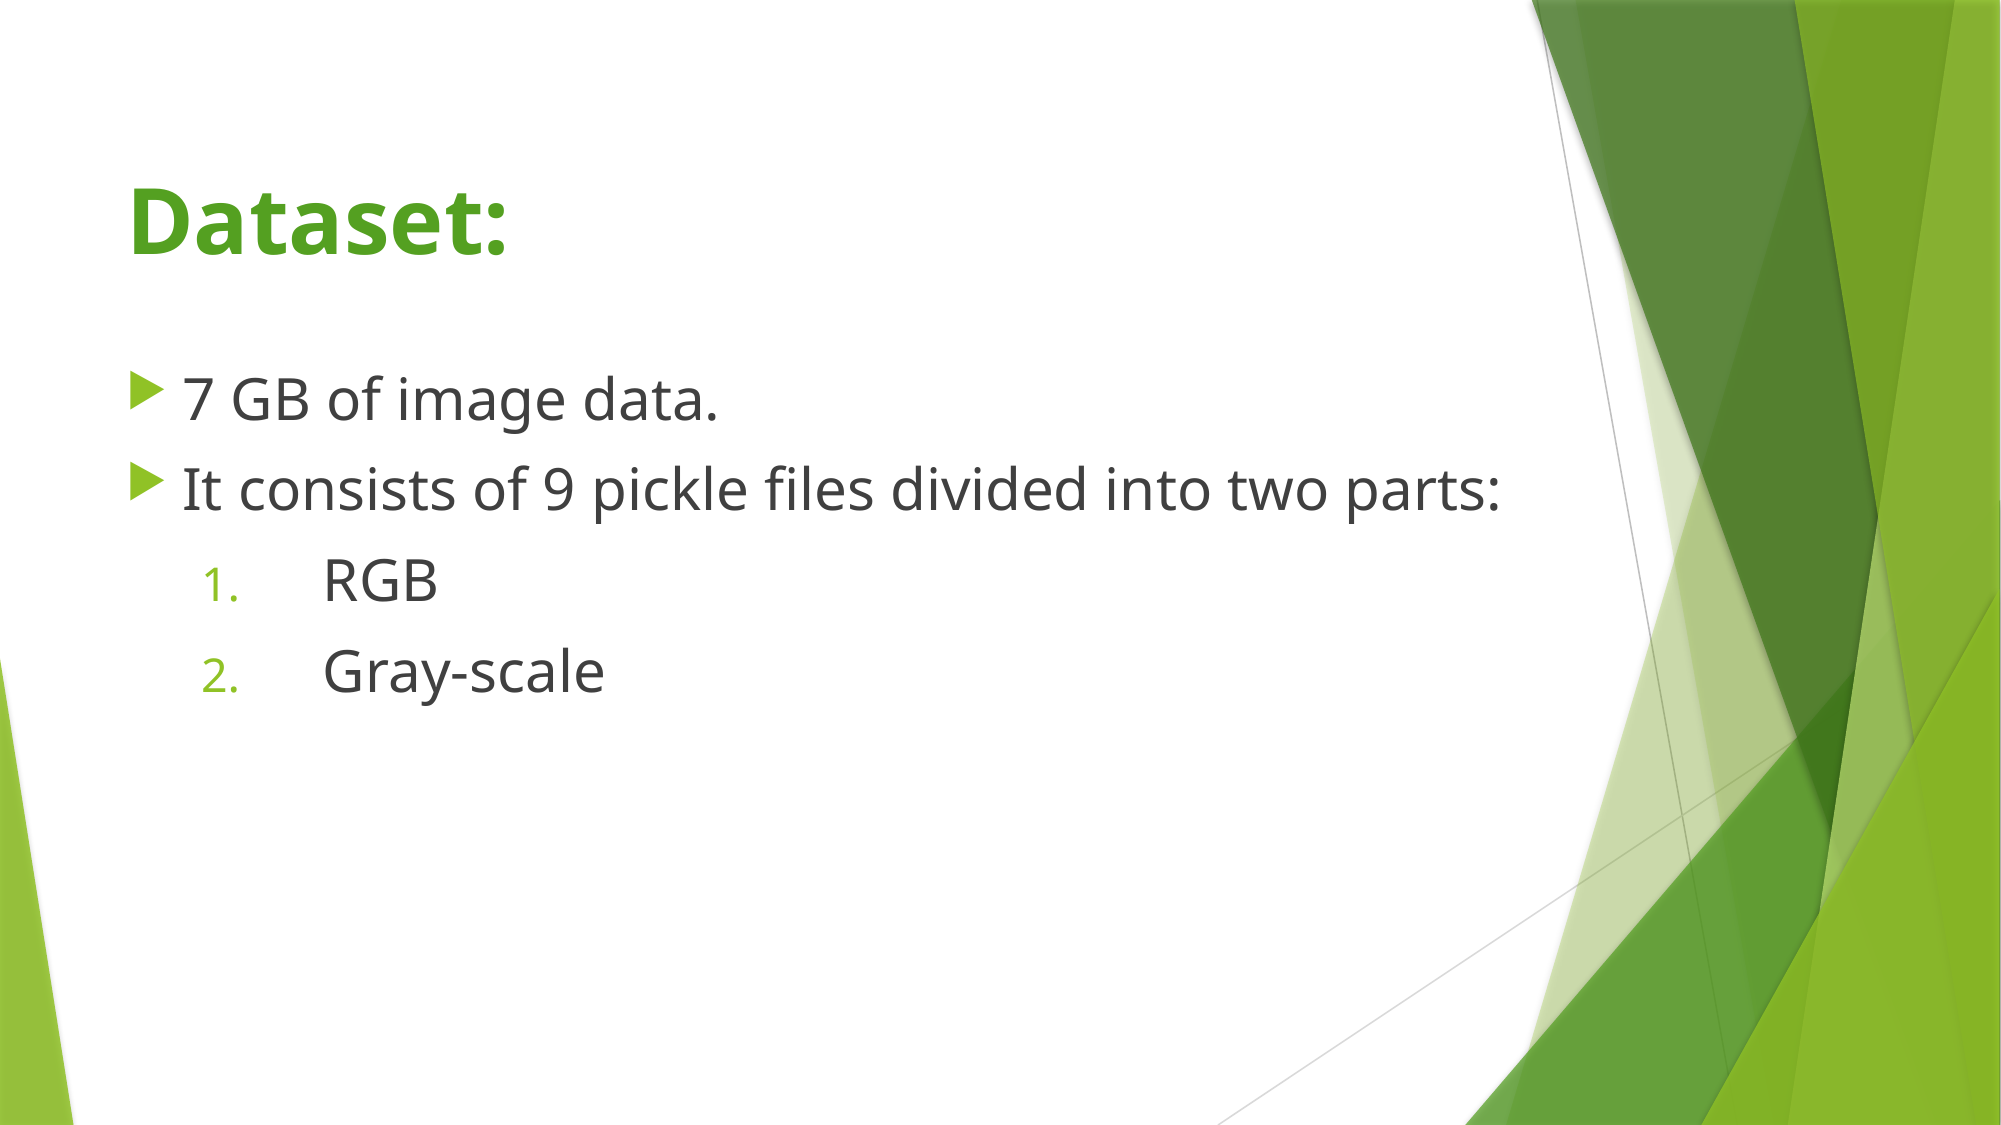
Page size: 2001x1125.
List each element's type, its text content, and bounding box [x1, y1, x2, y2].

list 7 GB of image data. It consists of 9 pickle files divided into two parts: RGB Gray-scale [111, 354, 1522, 992]
title Dataset: [111, 99, 1522, 317]
